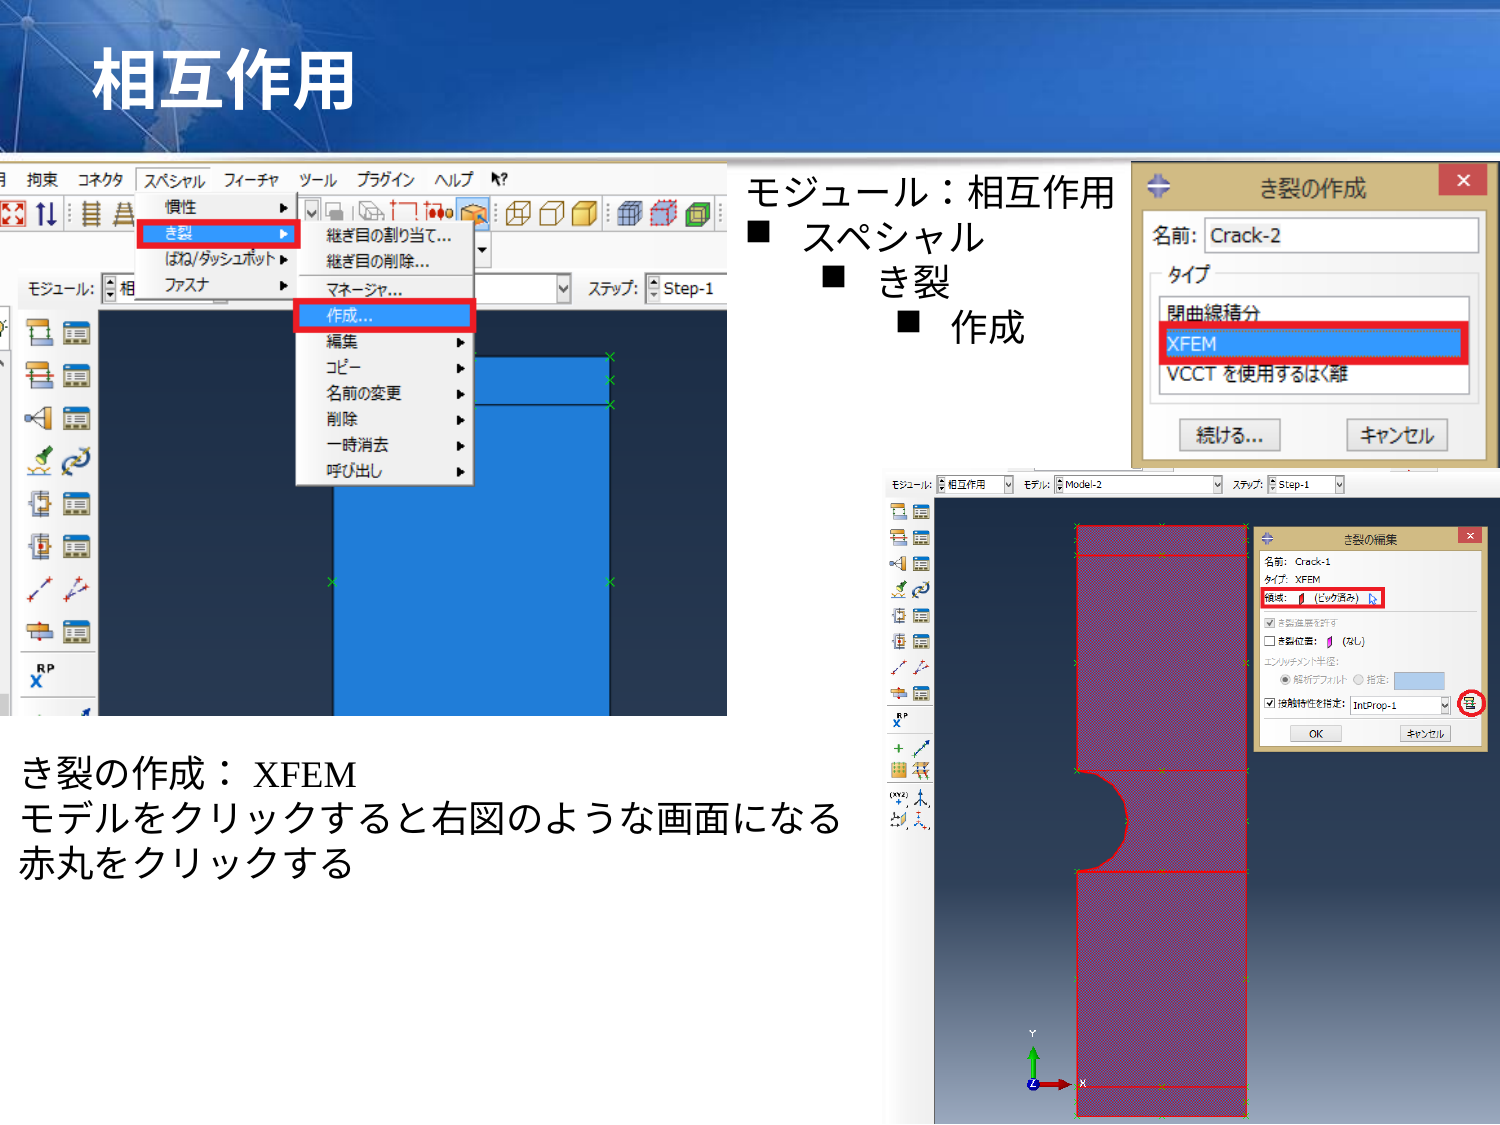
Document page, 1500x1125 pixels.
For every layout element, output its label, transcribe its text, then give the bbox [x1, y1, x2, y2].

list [0, 162, 727, 716]
picture [0, 0, 1500, 1125]
text_box モジュール：相互作用 スペシャル き裂 作成 [729, 161, 1131, 357]
title 相互作用 [76, 31, 1424, 126]
text_box き裂の作成：XFEM モデルをクリックすると右図のような画面になる 赤丸をクリックする [4, 742, 859, 893]
